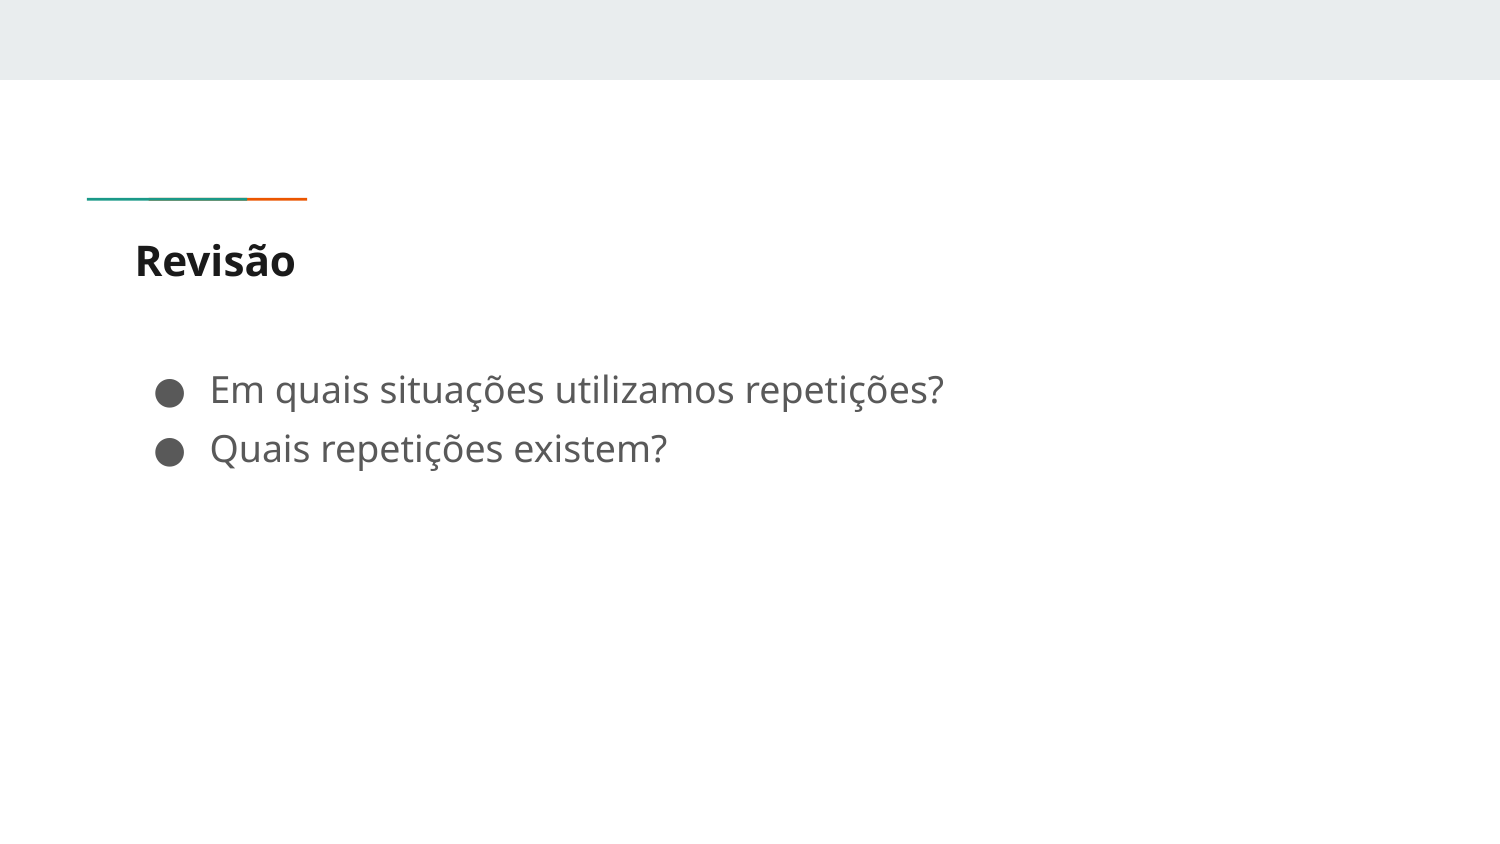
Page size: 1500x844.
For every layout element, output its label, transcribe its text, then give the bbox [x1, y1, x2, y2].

list Em quais situações utilizamos repetições? Quais repetições existem? [119, 341, 1381, 712]
title Revisão [119, 216, 1381, 305]
